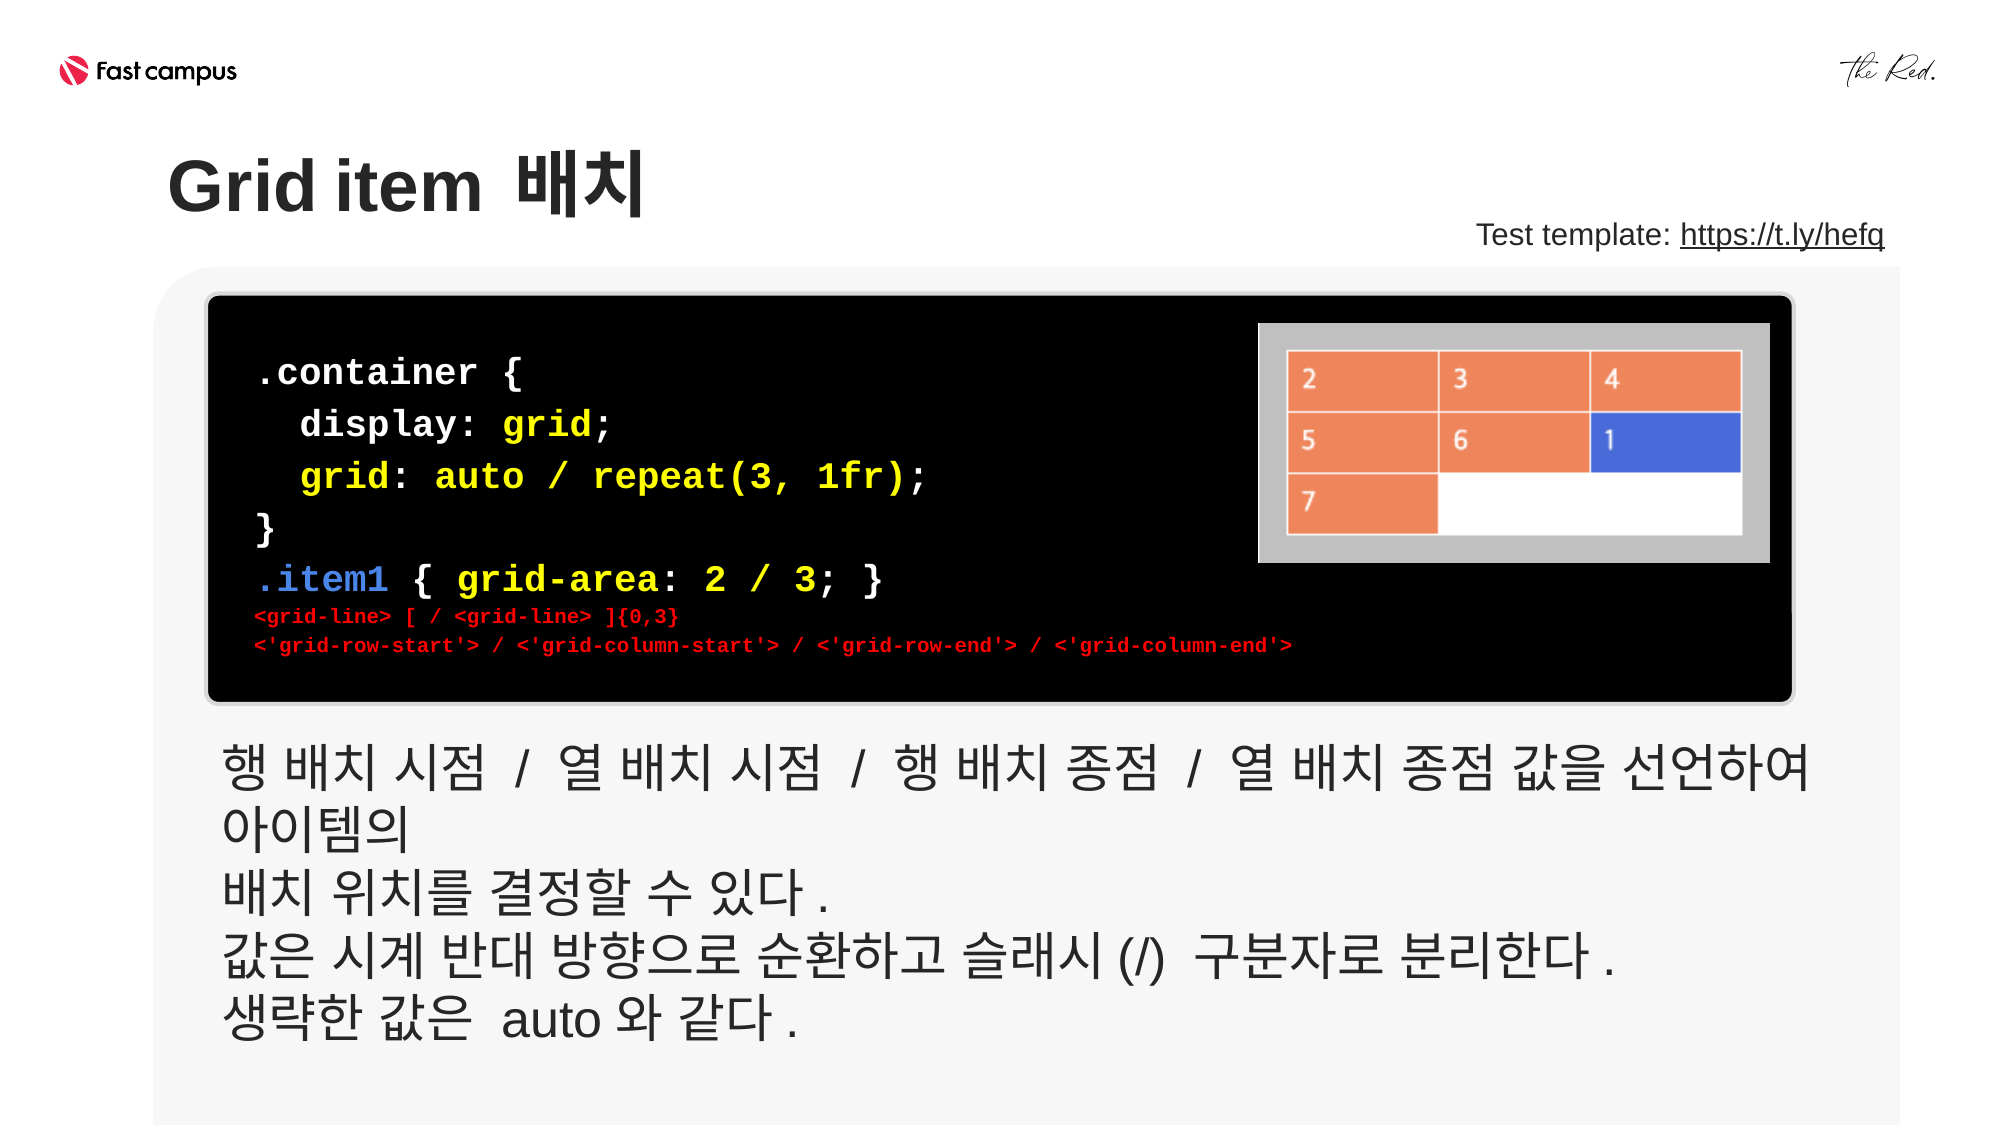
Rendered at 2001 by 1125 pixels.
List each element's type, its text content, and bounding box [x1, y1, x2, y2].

text_box .container { display: grid; grid: auto / repeat(3, 1fr); } .item1 { grid-area: 2 / 3; } <grid-line> [ / <grid-line> ]{0,3} <'grid-row-start'> / <'grid-column-start'> / <'grid-row-end'> / <'grid-column-end'> [205, 293, 1794, 704]
picture [1840, 52, 1935, 87]
picture [1258, 322, 1770, 563]
list 행 배치 시점 / 열 배치 시점 / 행 배치 종점 / 열 배치 종점 값을 선언하여 아이템의 배치 위치를 결정할 수 있다. 값은 시계 반대 방향으로 순환하고 슬래시(/) 구분자로 분리한다. 생략한 값은 auto와 같다. [206, 727, 1900, 923]
text_box Test template: https://t.ly/hefq [1109, 199, 1900, 267]
list Grid item 배치 [153, 131, 2000, 232]
picture [57, 53, 239, 88]
